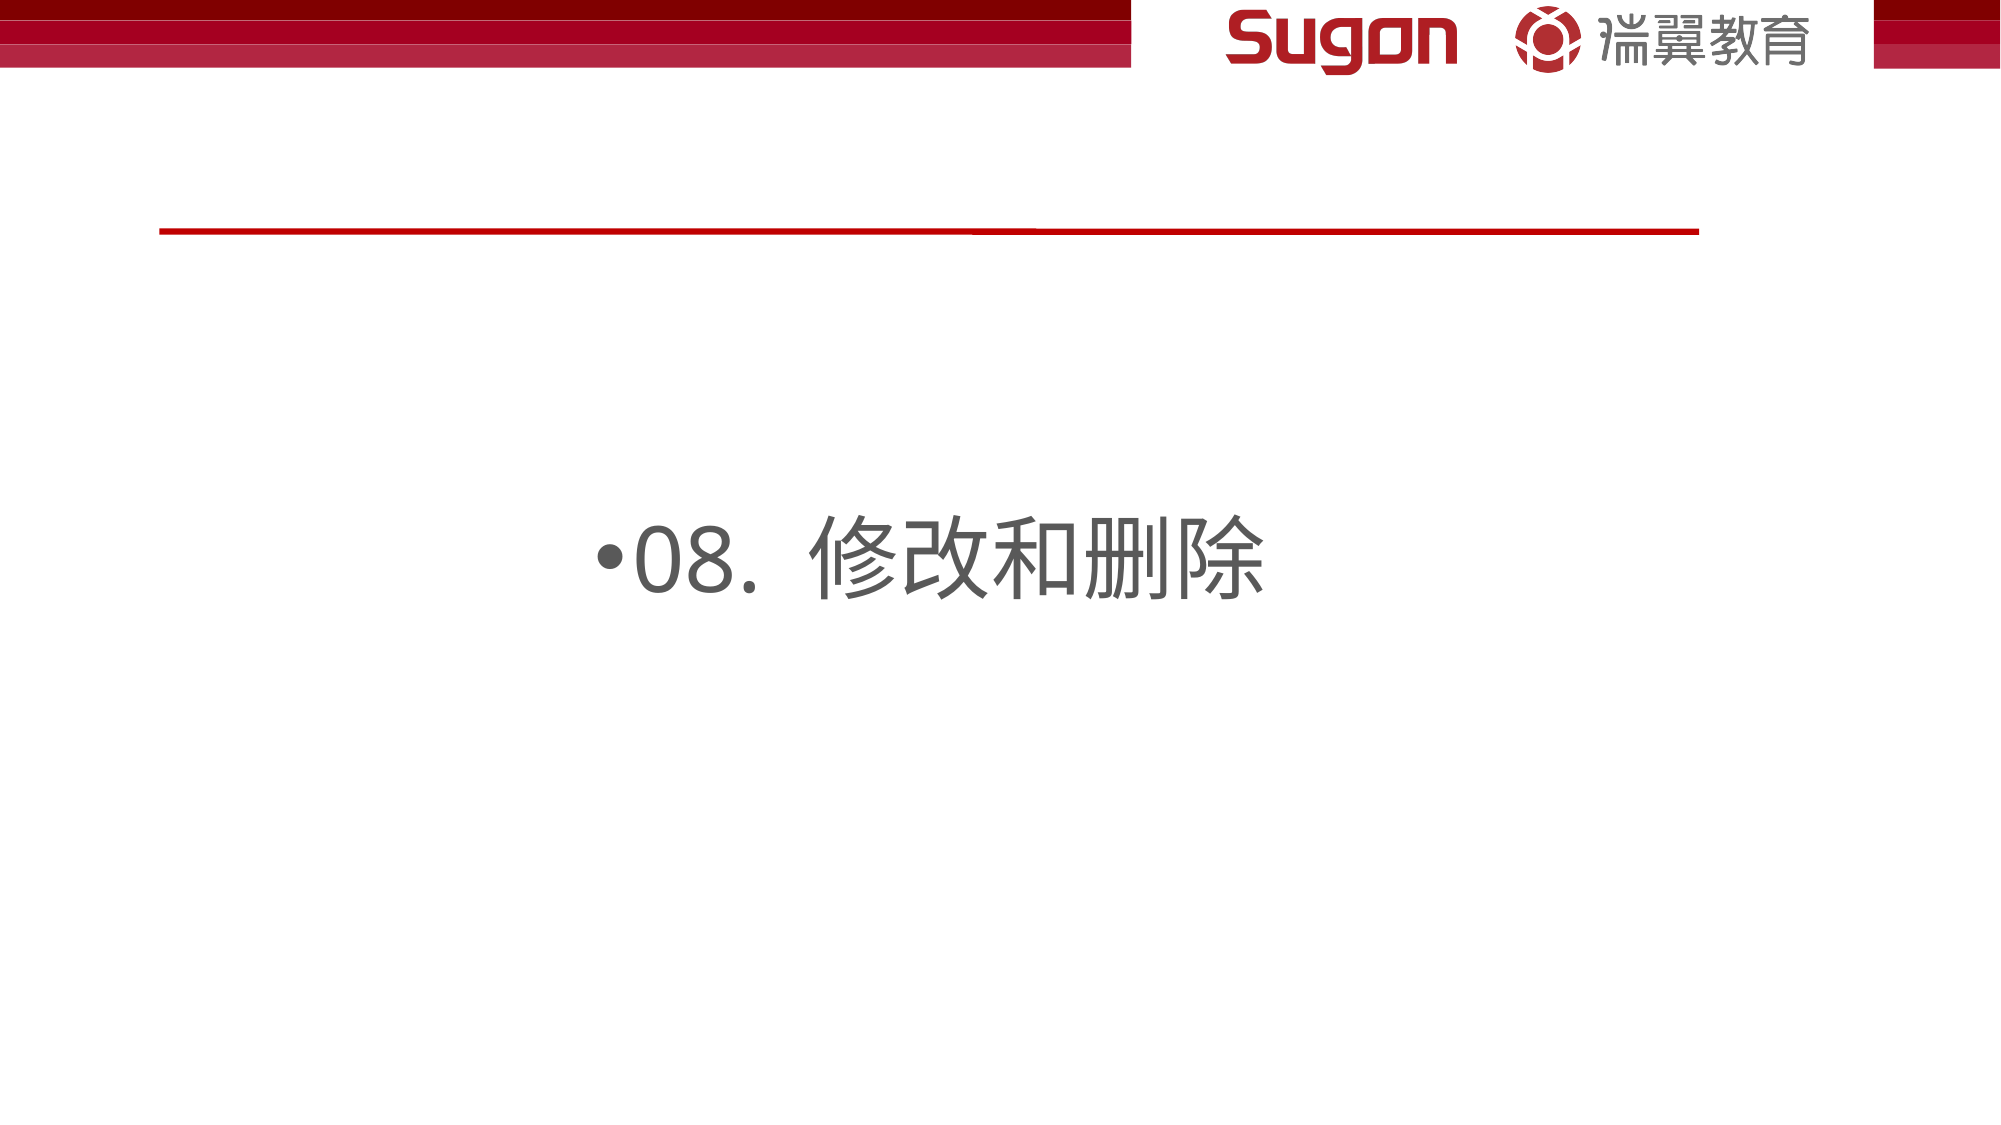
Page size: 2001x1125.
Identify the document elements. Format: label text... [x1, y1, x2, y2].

picture [1194, 0, 1484, 102]
list 08. 修改和删除 [153, 253, 1709, 1028]
picture [1515, 6, 1809, 73]
